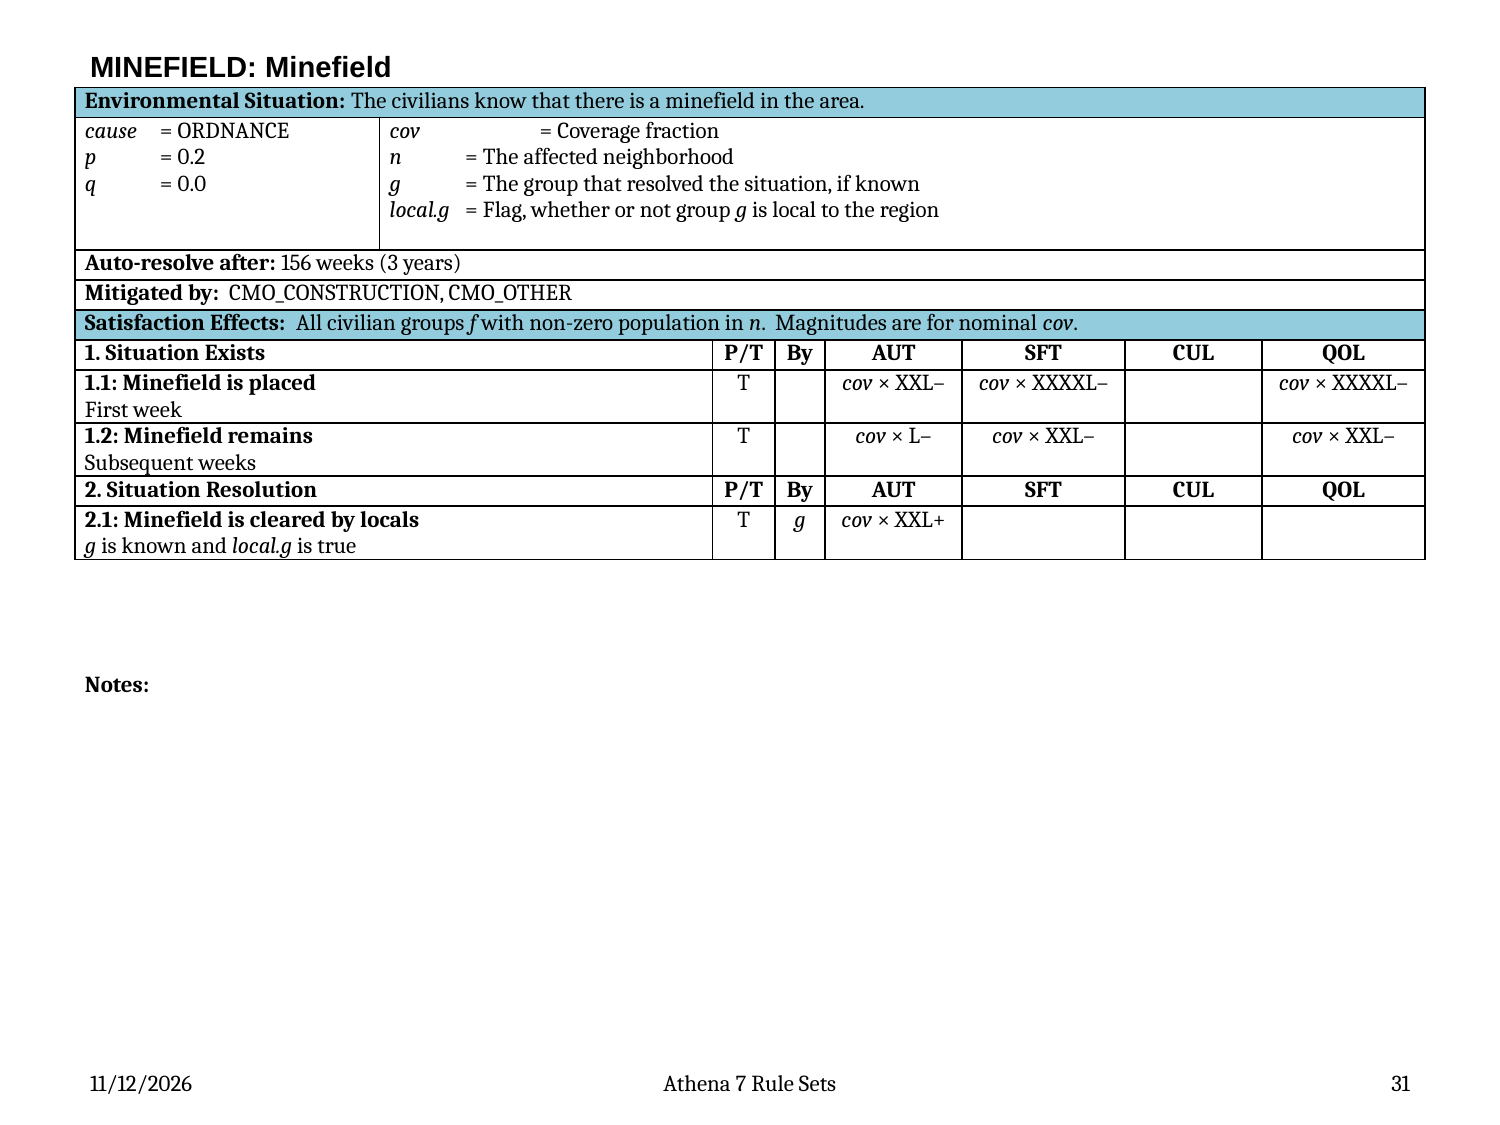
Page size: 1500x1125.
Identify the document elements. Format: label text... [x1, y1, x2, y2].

table_header Environmental Situation: The civilians know that there is a minefield in the area. [76, 88, 1424, 117]
title MINEFIELD: Minefield [75, 45, 1425, 87]
table_cell By [776, 477, 824, 505]
table_cell Auto-resolve after: 156 weeks (3 years) [76, 251, 1424, 279]
table_cell [963, 507, 1124, 559]
table_cell [1126, 507, 1261, 559]
table_cell CUL [1126, 341, 1261, 369]
table_cell T [713, 507, 774, 559]
table_cell cause = ORDNANCE p = 0.2 q = 0.0 [76, 118, 379, 249]
table_cell T [713, 424, 774, 475]
table_cell By [776, 341, 824, 369]
table_cell cov × L– [826, 424, 961, 475]
table_cell CUL [1126, 477, 1261, 505]
table_cell [1263, 507, 1424, 559]
table_cell 2.1: Minefield is cleared by locals g is known and local.g is true [76, 507, 712, 559]
table_cell cov × XXXXL– [963, 371, 1124, 422]
table_cell cov = Coverage fraction n = The affected neighborhood g = The group that resolved the situation, if known local.g = Flag, whether or not group g is local to the region [380, 118, 1424, 249]
table_cell QOL [1263, 341, 1424, 369]
table_cell cov × XXL– [963, 424, 1124, 475]
table_cell [1126, 424, 1261, 475]
table_cell g [776, 507, 824, 559]
table_cell P/T [713, 341, 774, 369]
table_cell SFT [963, 477, 1124, 505]
table_cell 1. Situation Exists [76, 341, 712, 369]
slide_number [75, 1062, 425, 1103]
table_cell SFT [963, 341, 1124, 369]
table_cell cov × XXXXL– [1263, 371, 1424, 422]
table_cell 1.1: Minefield is placed First week [76, 371, 712, 422]
footer Athena 7 Rule Sets [512, 1062, 988, 1103]
table_cell 2. Situation Resolution [76, 477, 712, 505]
table_cell [776, 424, 824, 475]
table_cell Satisfaction Effects: All civilian groups f with non-zero population in n. Magnitudes are for nominal cov. [76, 311, 1424, 339]
table_cell cov × XXL– [826, 371, 961, 422]
table_cell T [713, 371, 774, 422]
slide_number 31 [1074, 1062, 1425, 1103]
table_cell P/T [713, 477, 774, 505]
table_cell [1126, 371, 1261, 422]
table_cell 1.2: Minefield remains Subsequent weeks [76, 424, 712, 475]
table_cell AUT [826, 341, 961, 369]
table_cell AUT [826, 477, 961, 505]
text_box Notes: [70, 662, 1433, 705]
table_cell [776, 371, 824, 422]
table_cell Mitigated by: CMO_CONSTRUCTION, CMO_OTHER [76, 281, 1424, 309]
table_cell cov × XXL+ [826, 507, 961, 559]
table_cell cov × XXL– [1263, 424, 1424, 475]
table_cell QOL [1263, 477, 1424, 505]
